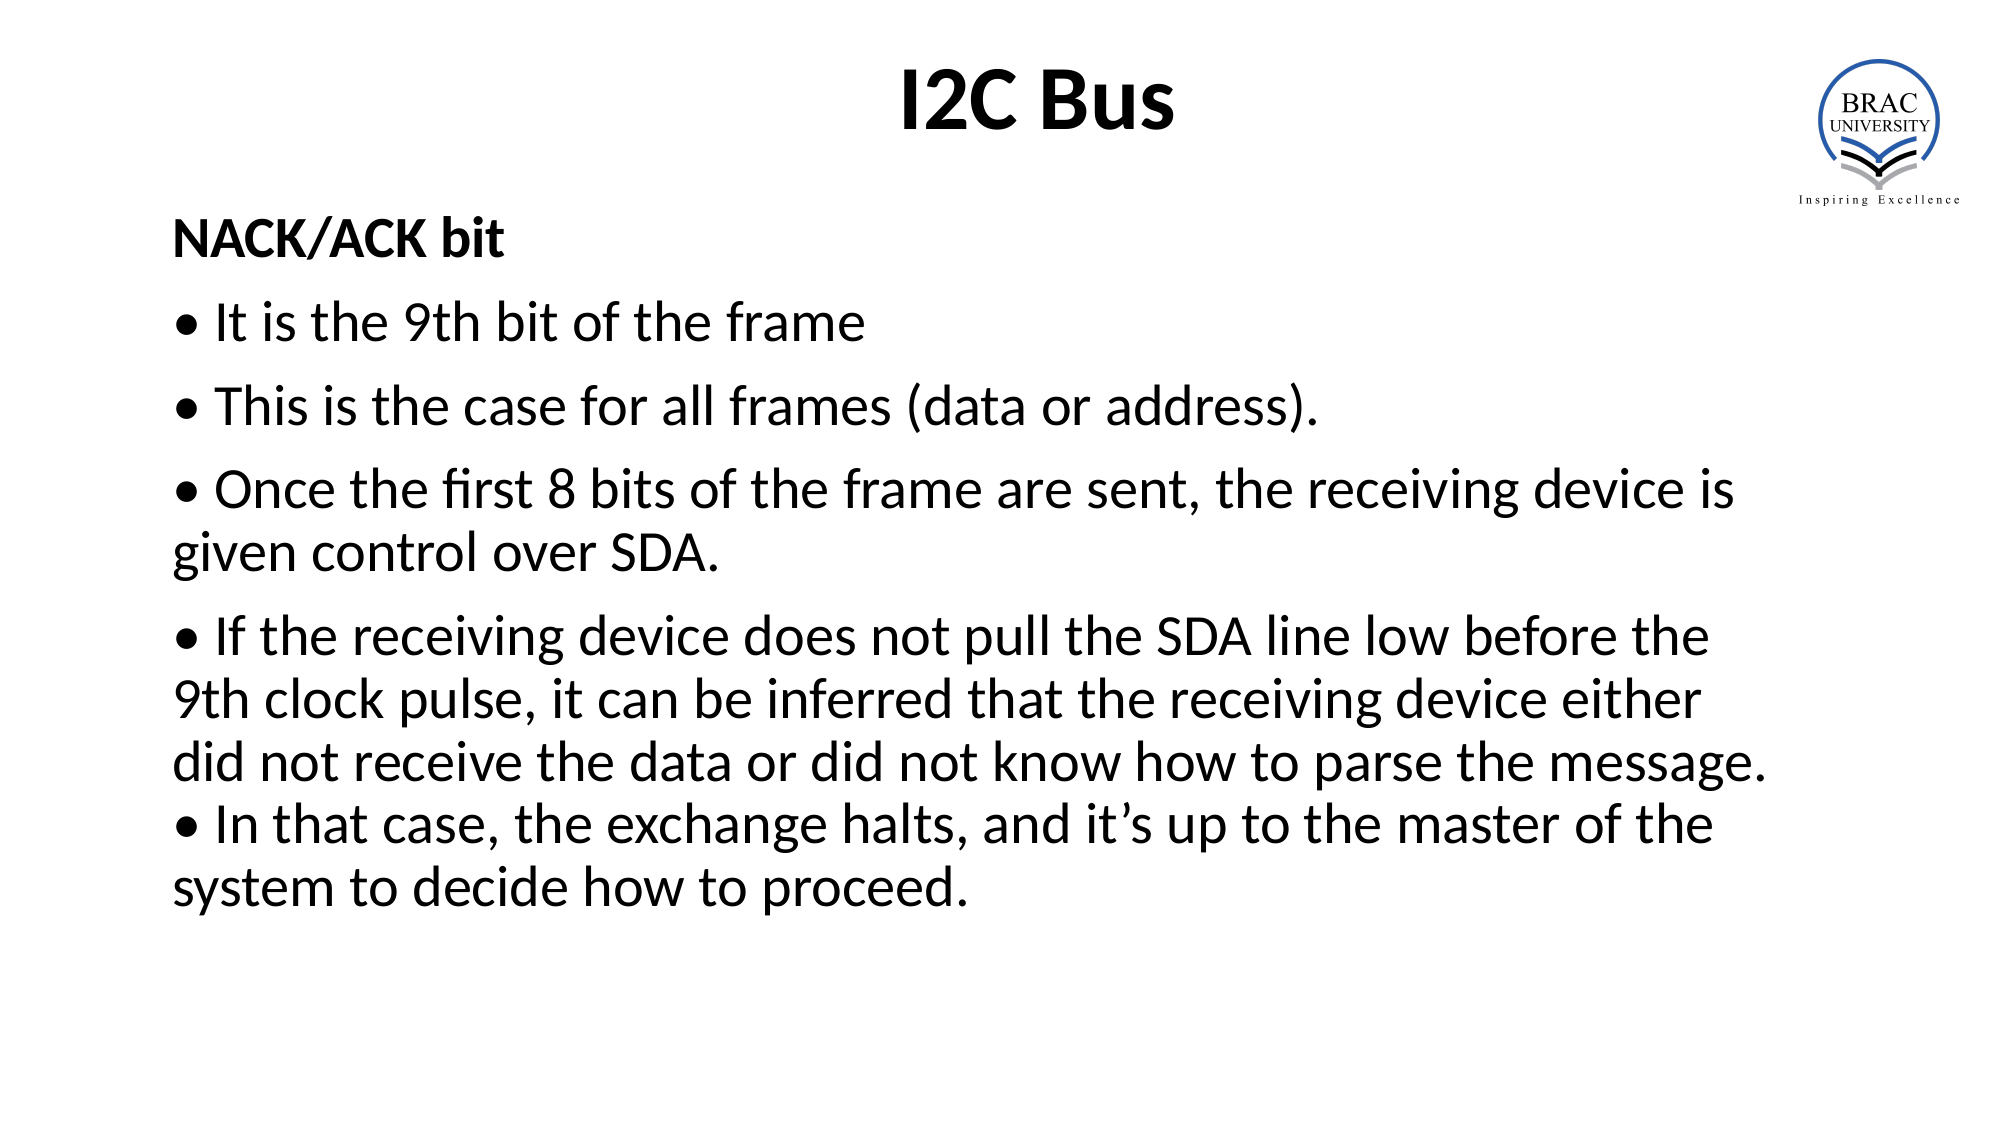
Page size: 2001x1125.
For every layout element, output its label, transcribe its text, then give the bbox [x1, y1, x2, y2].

picture [1799, 59, 1959, 206]
list NACK/ACK bit • It is the 9th bit of the frame • This is the case for all frames (data or address). • Once the first 8 bits of the frame are sent, the receiving device is given control over SDA. • If the receiving device does not pull the SDA line low before the 9th clock pulse, it can be inferred that the receiving device either did not receive the data or did not know how to parse the message. • In that case, the exchange halts, and it’s up to the master of the system to decide how to proceed. [157, 200, 1798, 1027]
title I2C Bus [399, 37, 1675, 163]
